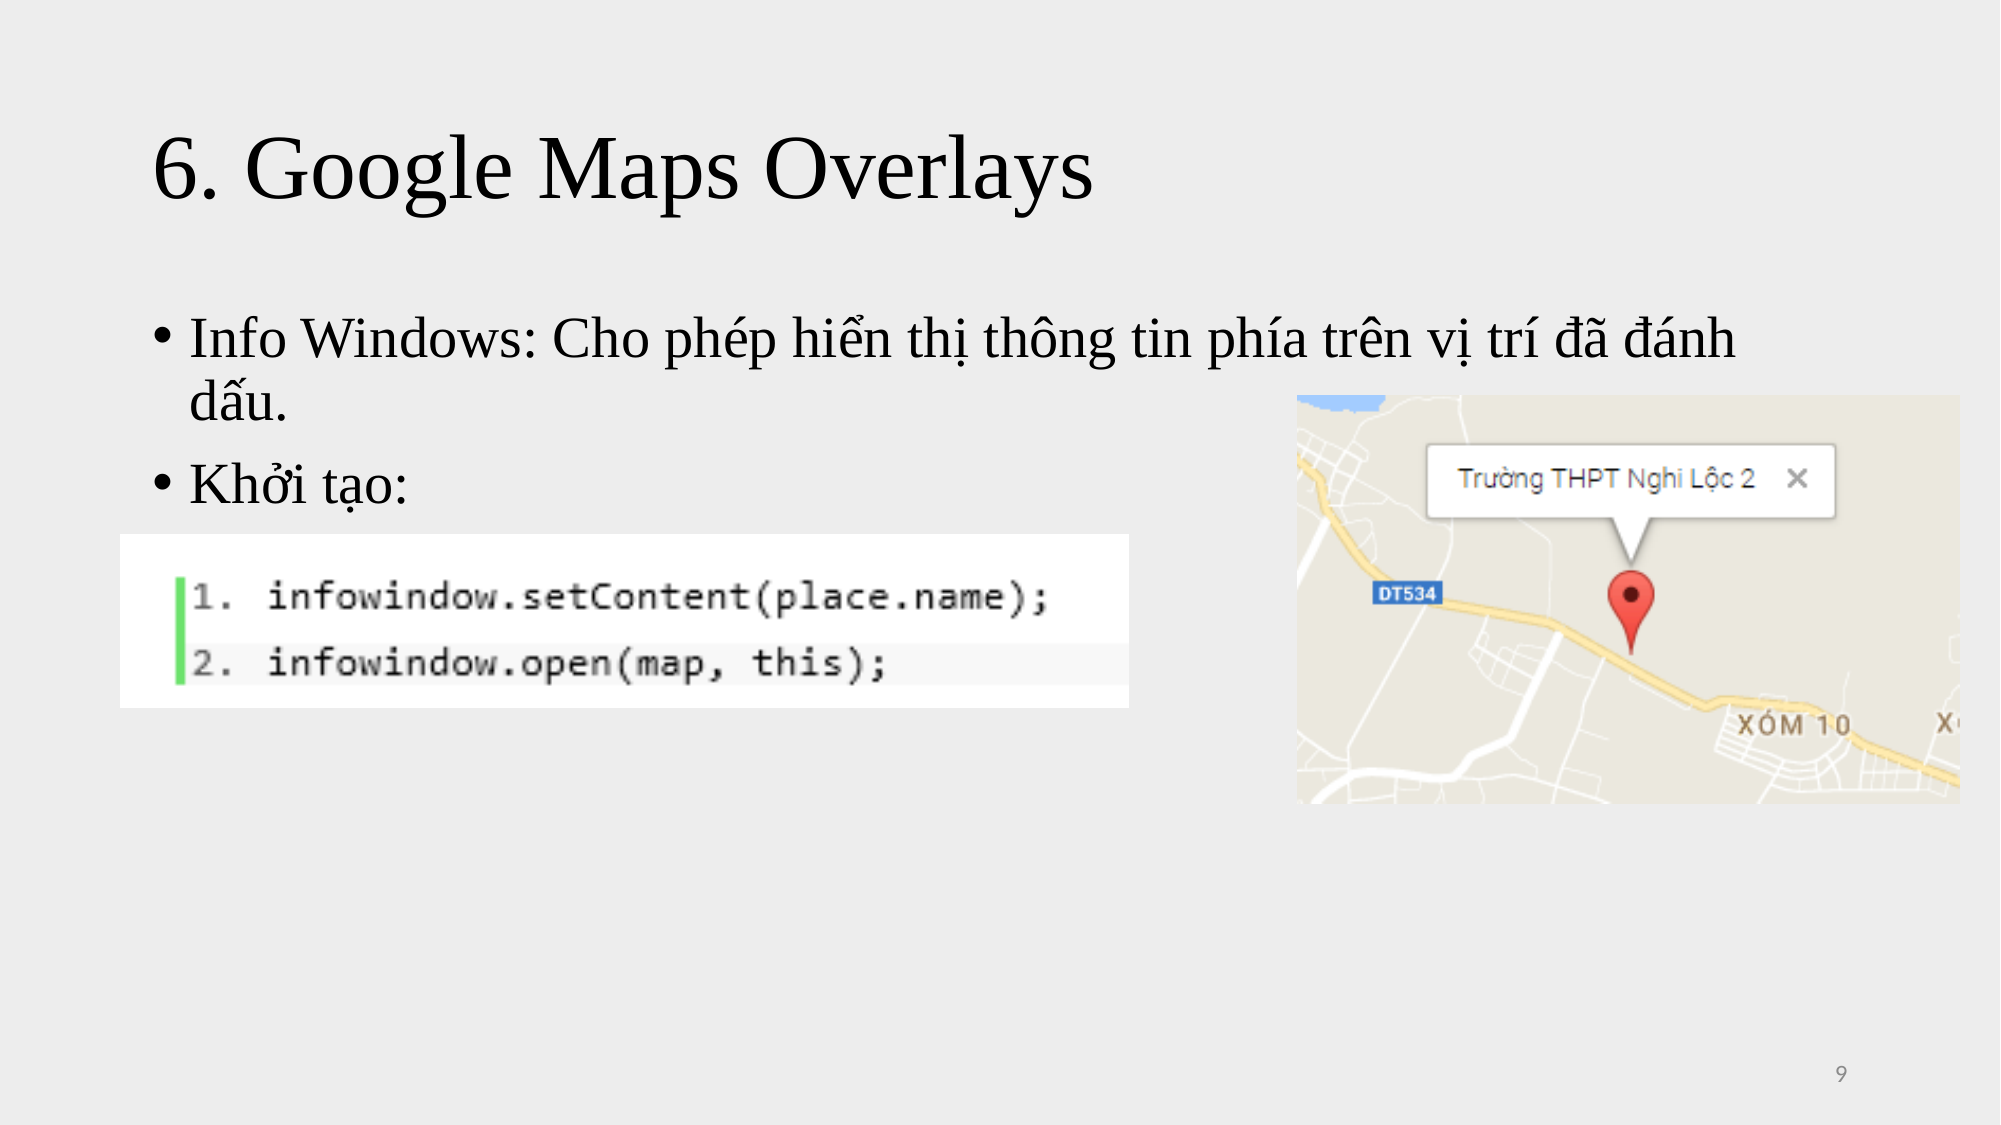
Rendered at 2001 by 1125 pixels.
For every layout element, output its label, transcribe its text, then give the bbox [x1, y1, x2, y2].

title 6. Google Maps Overlays [137, 59, 1863, 278]
picture [120, 534, 1129, 708]
list Info Windows: Cho phép hiển thị thông tin phía trên vị trí đã đánh dấu. Khởi tạo: [137, 299, 1863, 1014]
slide_number 9 [1412, 1042, 1863, 1103]
picture [1297, 395, 1960, 804]
